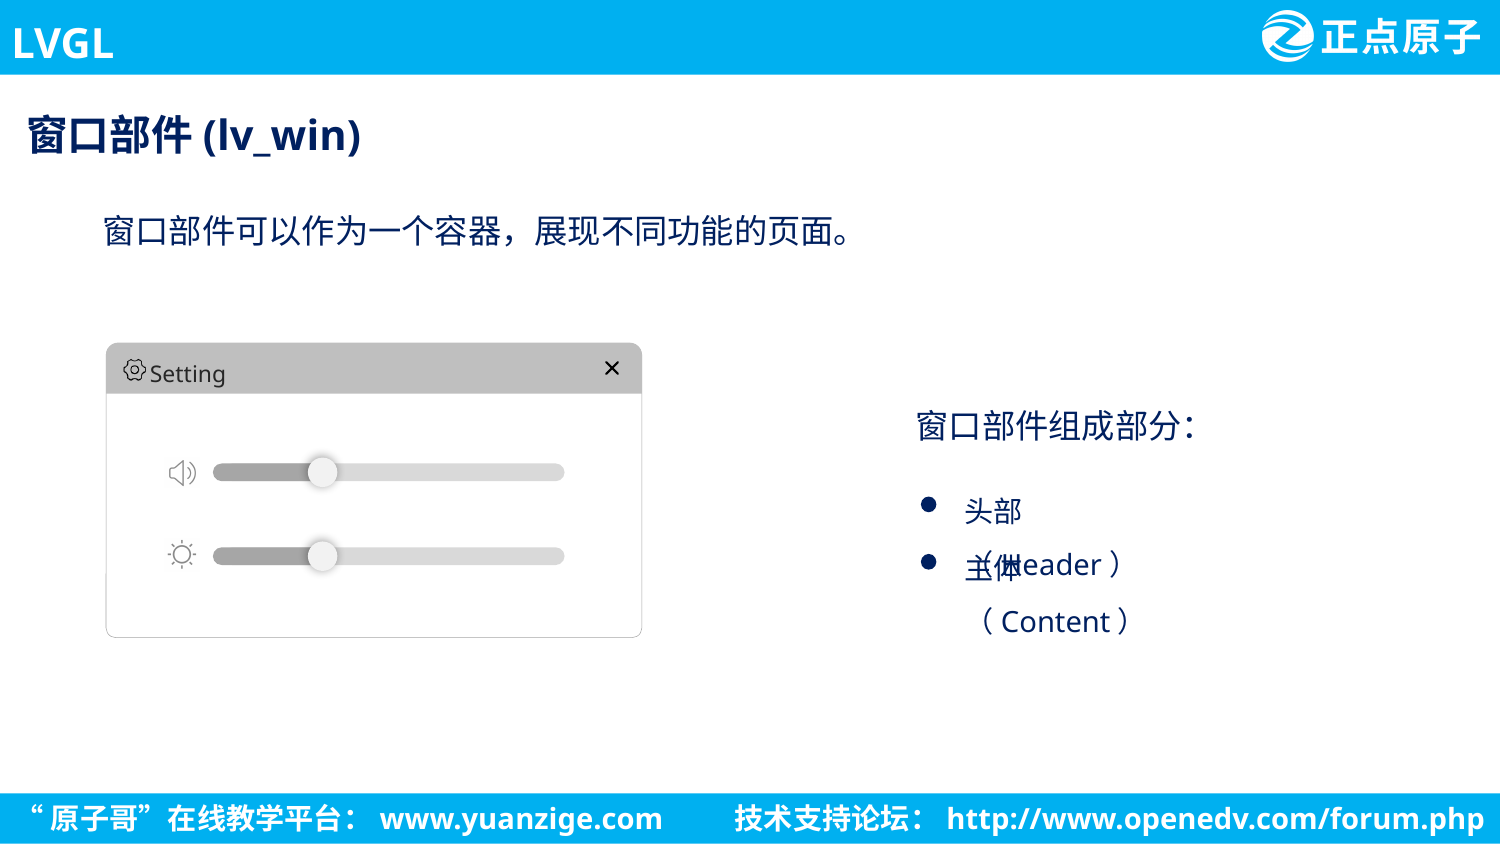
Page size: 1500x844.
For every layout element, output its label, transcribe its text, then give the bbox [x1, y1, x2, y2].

picture [1263, 27, 1307, 61]
text_box LVGL [0, 0, 967, 75]
text_box 头部（Header） [949, 468, 1201, 525]
text_box [0, 0, 1500, 76]
text_box 技术支持论坛：http://www.openedv.com/forum.php [560, 793, 1500, 843]
picture [1267, 11, 1313, 45]
text_box “原子哥”在线教学平台：www.yuanzige.com [0, 793, 560, 843]
picture [1445, 21, 1479, 54]
picture [1367, 18, 1396, 42]
picture [1322, 21, 1357, 52]
text_box 窗口部件(lv_win) [11, 76, 376, 242]
picture [1404, 20, 1438, 54]
text_box 主体（Content） [949, 525, 1201, 646]
picture [1364, 45, 1370, 53]
picture [1412, 44, 1418, 52]
text_box [920, 496, 937, 513]
picture [1391, 45, 1397, 53]
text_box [106, 338, 642, 638]
text_box 窗口部件可以作为一个容器，展现不同功能的页面。 [87, 182, 872, 258]
picture [1431, 44, 1438, 52]
text_box [920, 553, 937, 570]
text_box 窗口部件组成部分： [900, 378, 1220, 453]
